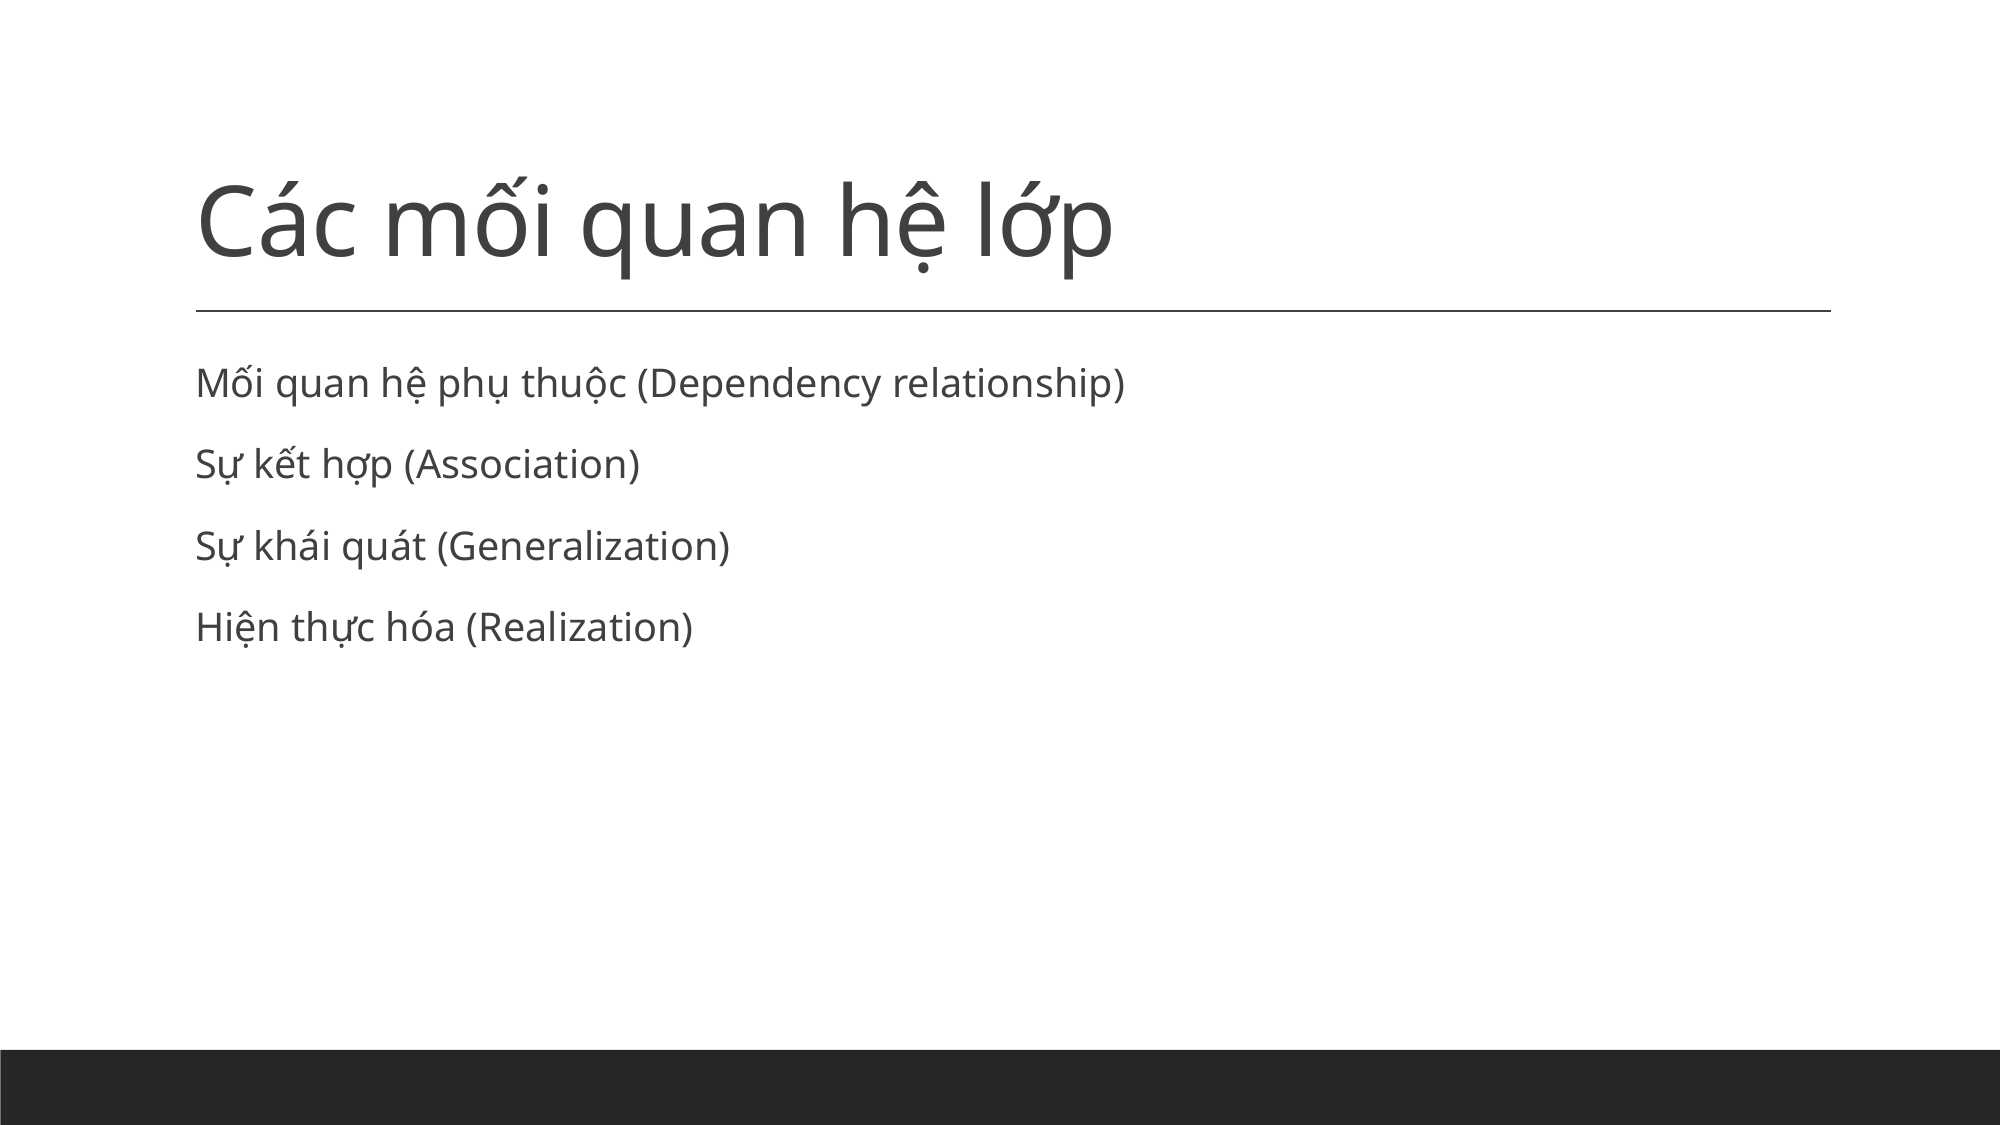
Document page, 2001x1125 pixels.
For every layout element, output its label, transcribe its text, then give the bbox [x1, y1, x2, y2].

list Mối quan hệ phụ thuộc (Dependency relationship) Sự kết hợp (Association) Sự khái quát (Generalization) Hiện thực hóa (Realization) [180, 345, 1830, 963]
title Các mối quan hệ lớp [180, 47, 1830, 285]
